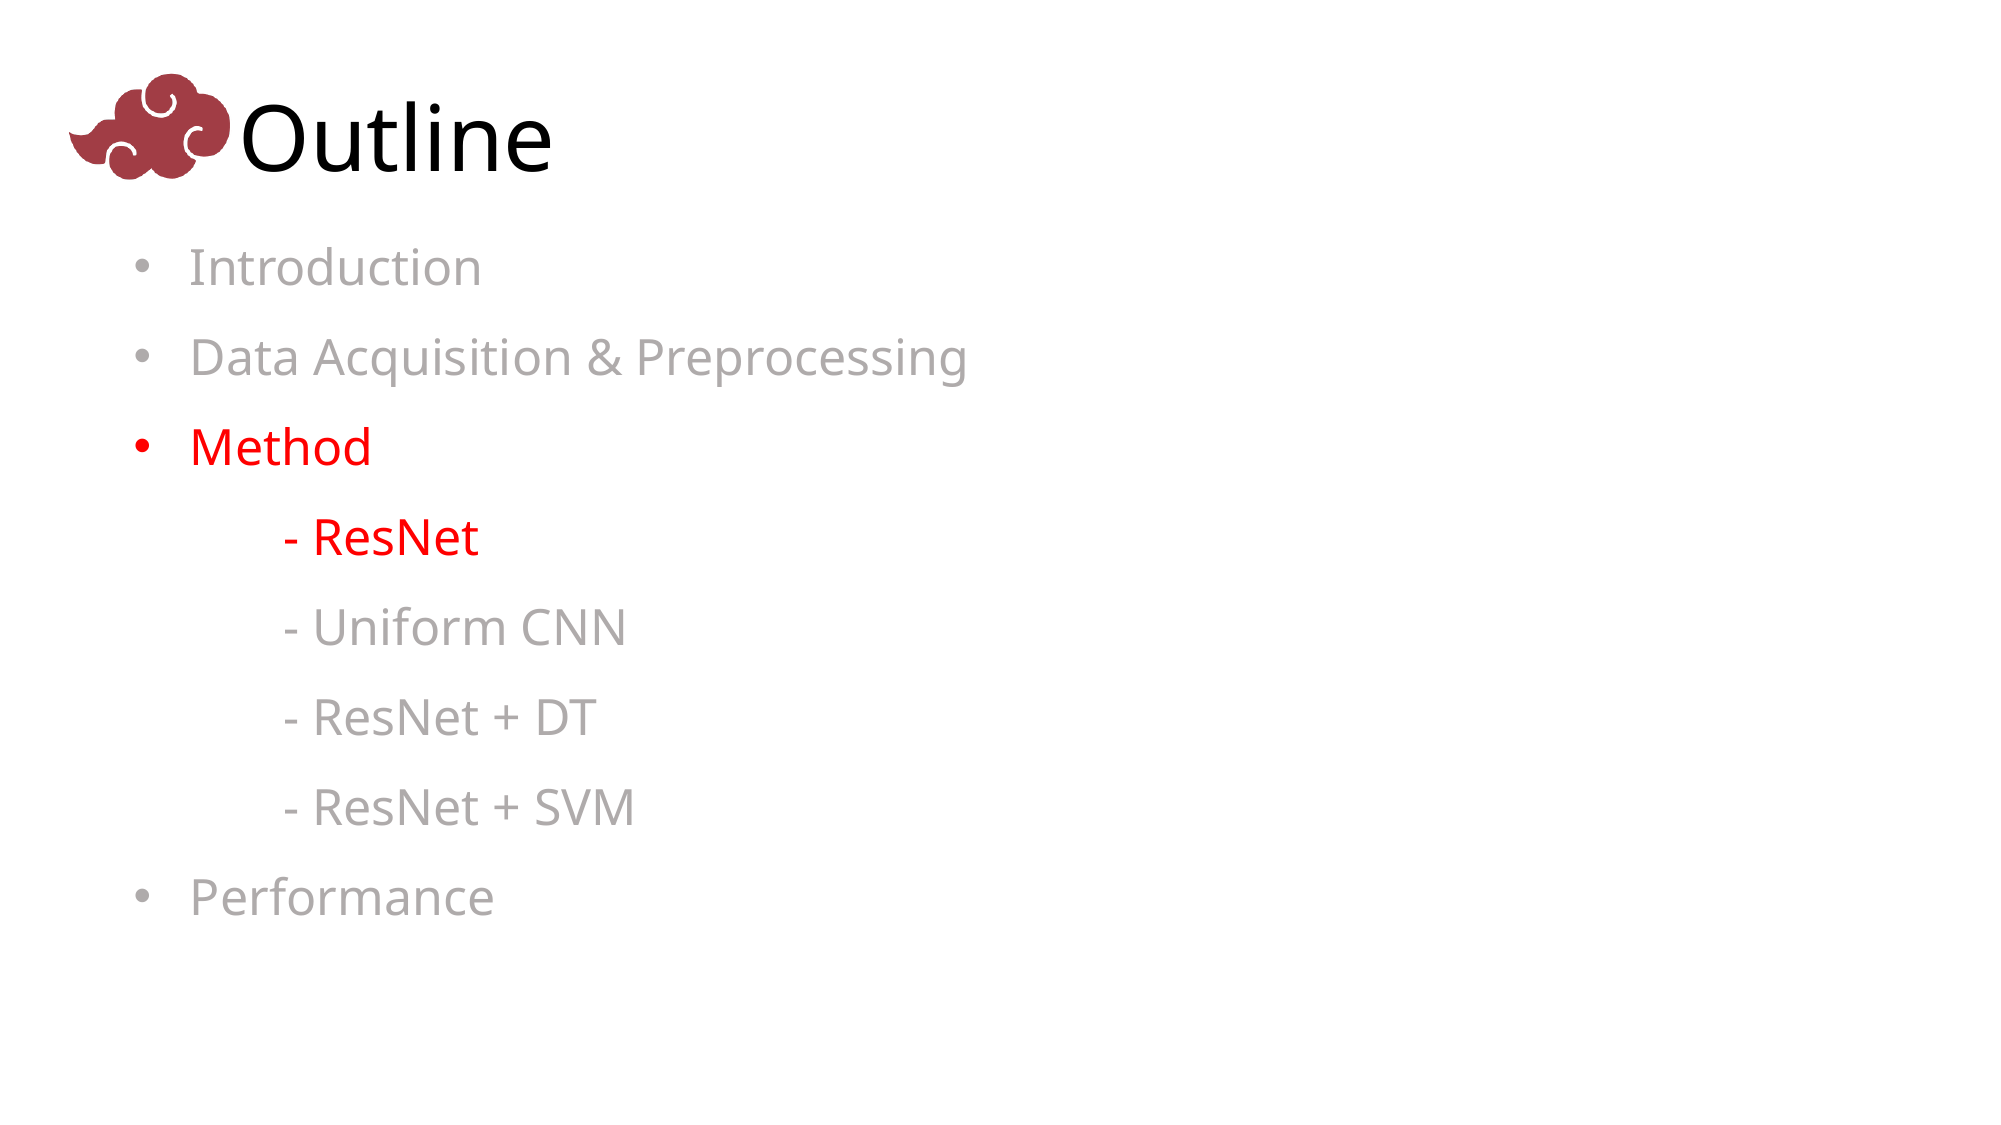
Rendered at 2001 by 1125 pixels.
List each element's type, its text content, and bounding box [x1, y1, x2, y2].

title Outline [245, 75, 1822, 198]
picture [52, 30, 245, 222]
text_box Introduction Data Acquisition & Preprocessing Method - ResNet - Uniform CNN - ResNet + DT - ResNet + SVM Performance [118, 198, 1926, 933]
